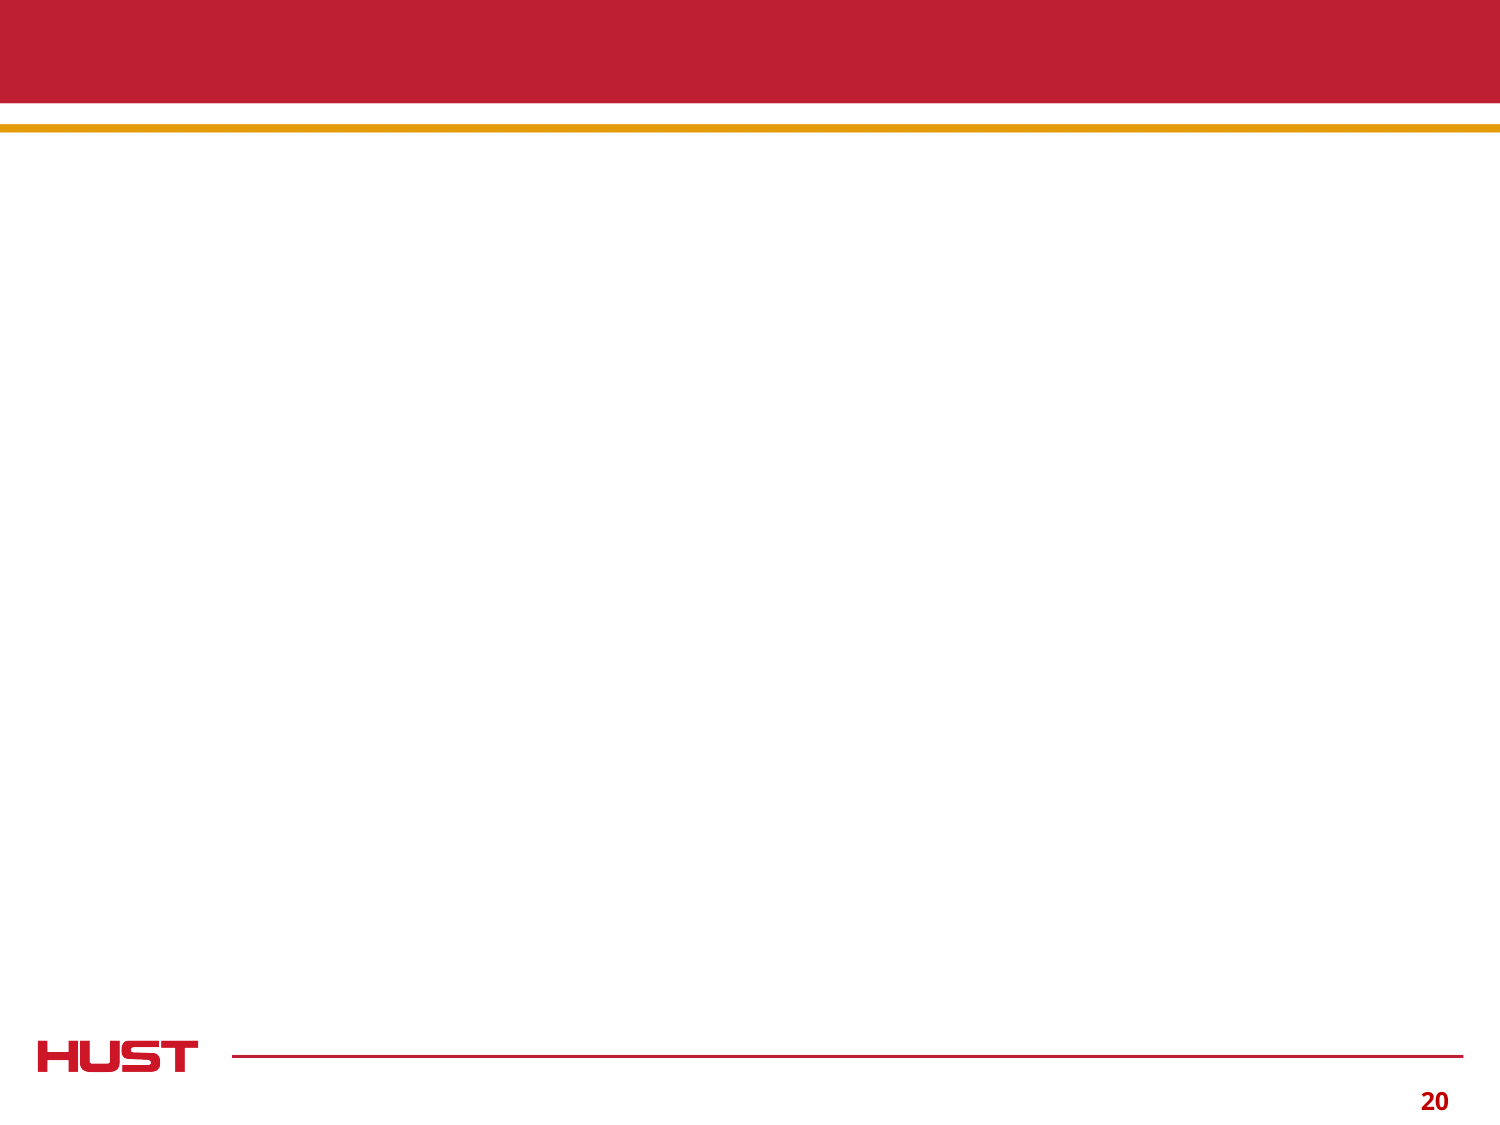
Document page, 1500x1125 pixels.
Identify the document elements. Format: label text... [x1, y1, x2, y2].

slide_number 20 [1126, 1078, 1464, 1125]
picture [0, 0, 1500, 1125]
